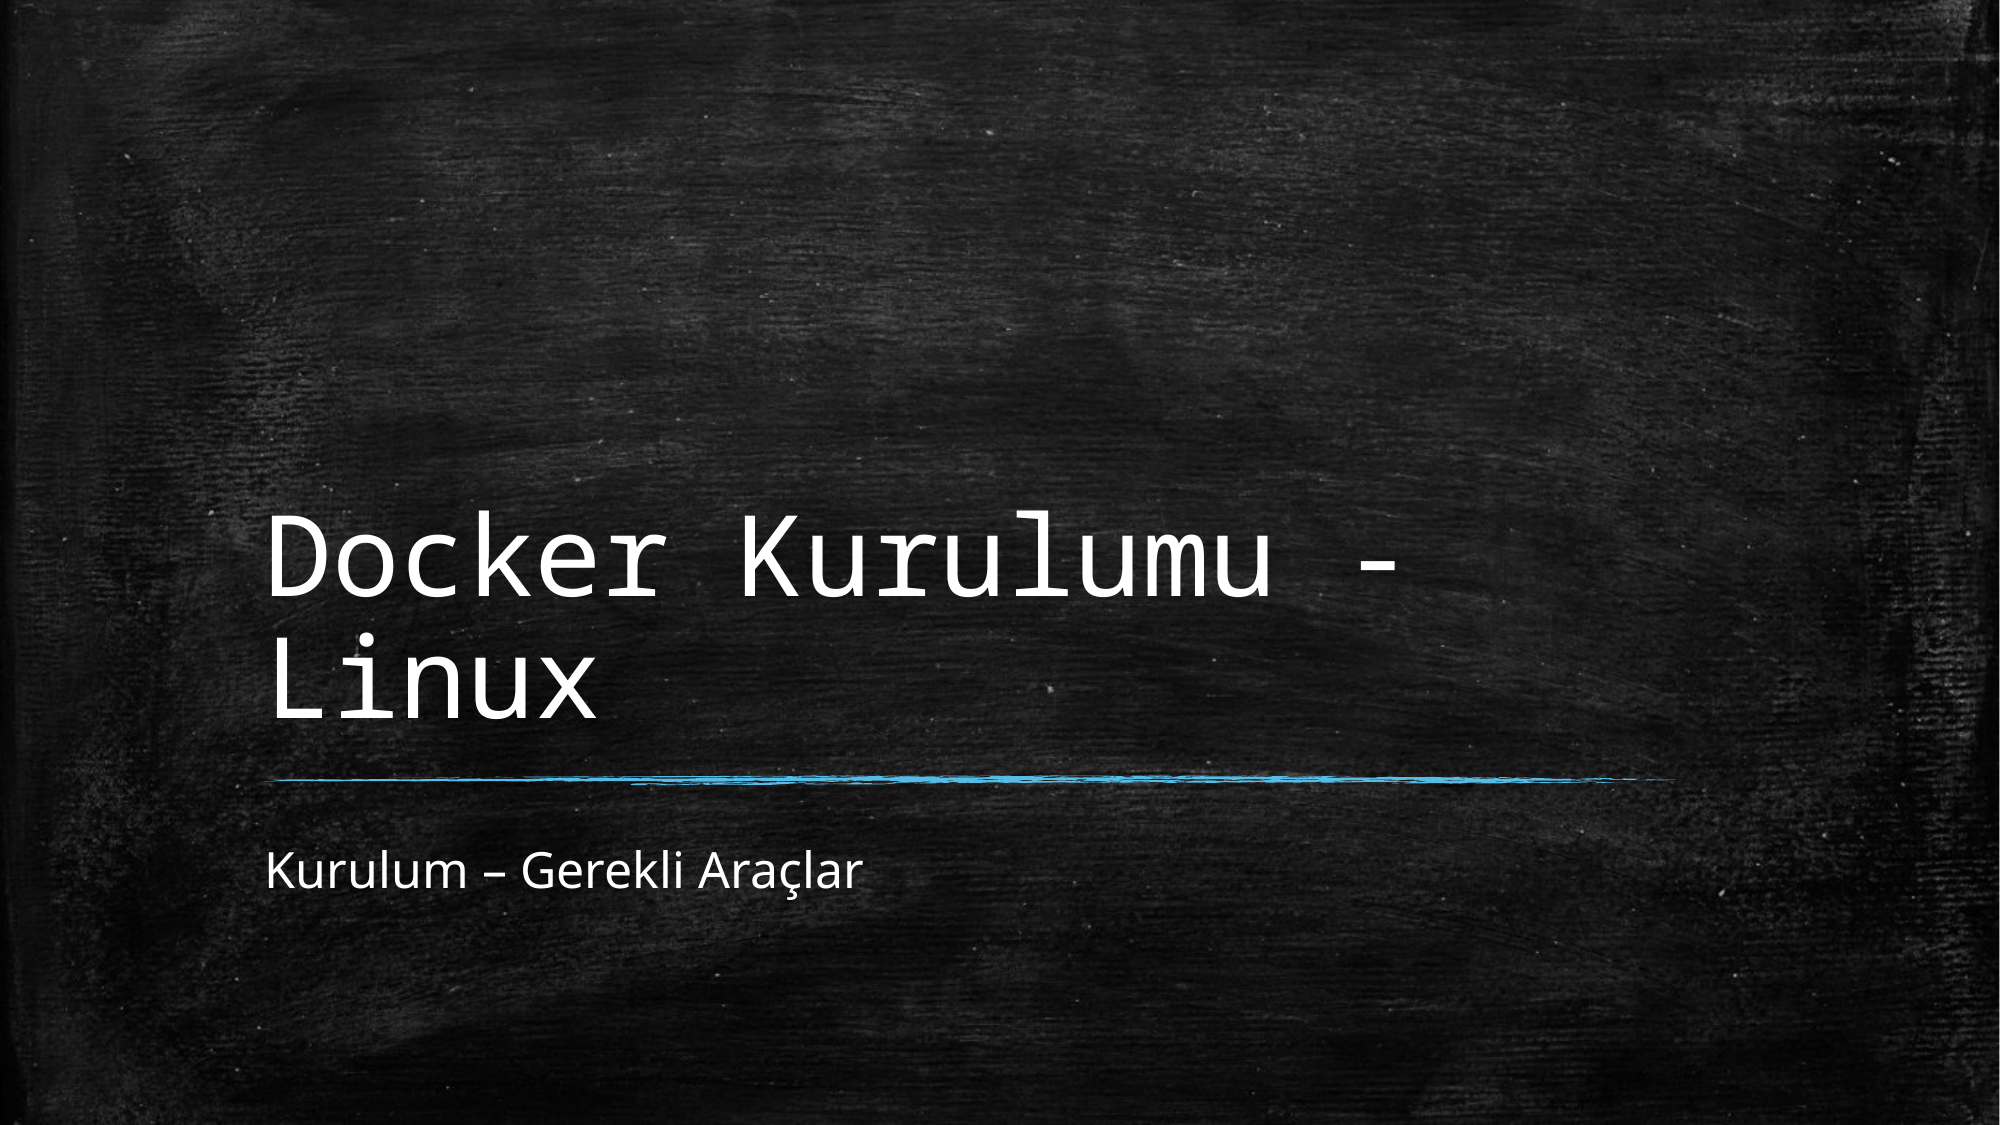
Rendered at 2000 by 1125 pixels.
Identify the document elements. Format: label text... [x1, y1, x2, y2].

subtitle Kurulum – Gerekli Araçlar [249, 837, 1750, 1013]
title Docker Kurulumu - Linux [249, 312, 1750, 750]
